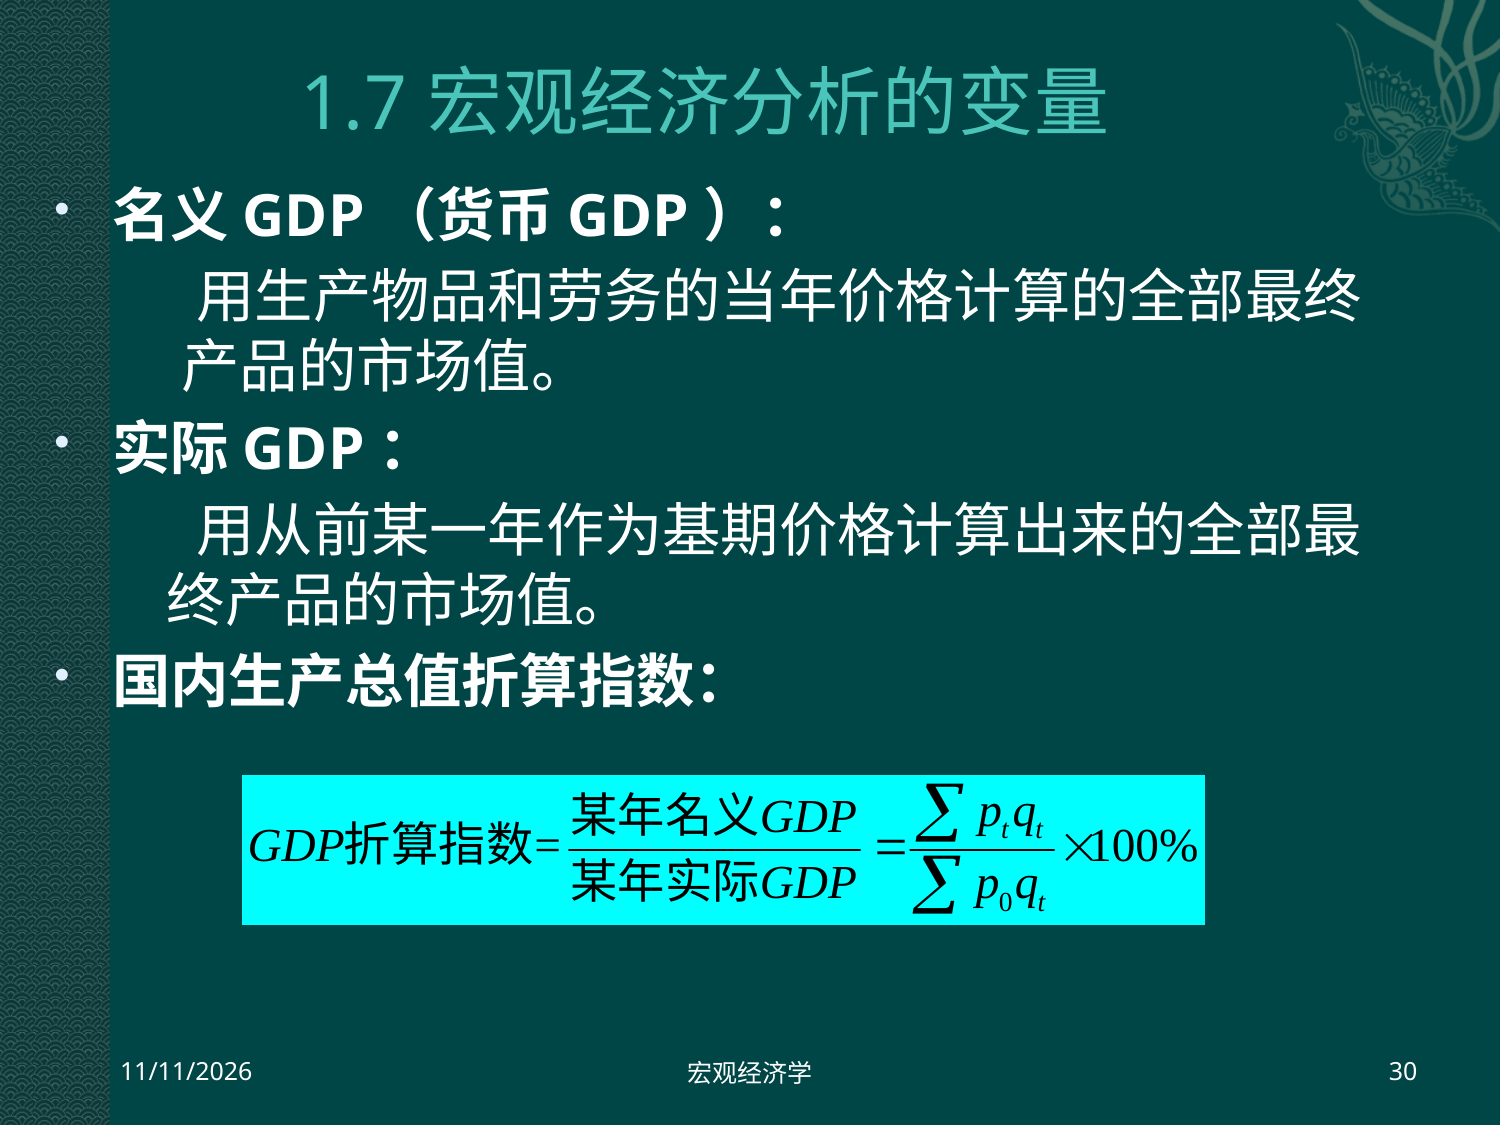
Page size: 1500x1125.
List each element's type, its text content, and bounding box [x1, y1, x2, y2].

footer 宏观经济学 [512, 1042, 988, 1103]
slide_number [75, 1042, 425, 1103]
list 名义GDP（货币GDP）： 用生产物品和劳务的当年价格计算的全部最终产品的市场值。 实际GDP： 用从前某一年作为基期价格计算出来的全部最终产品的市场值。 国内生产总值折算指数： [41, 170, 1424, 1021]
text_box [241, 774, 1206, 926]
picture [0, 0, 110, 1125]
slide_number 30 [1074, 1042, 1425, 1103]
title 1.7宏观经济分析的变量 [46, 46, 1364, 154]
